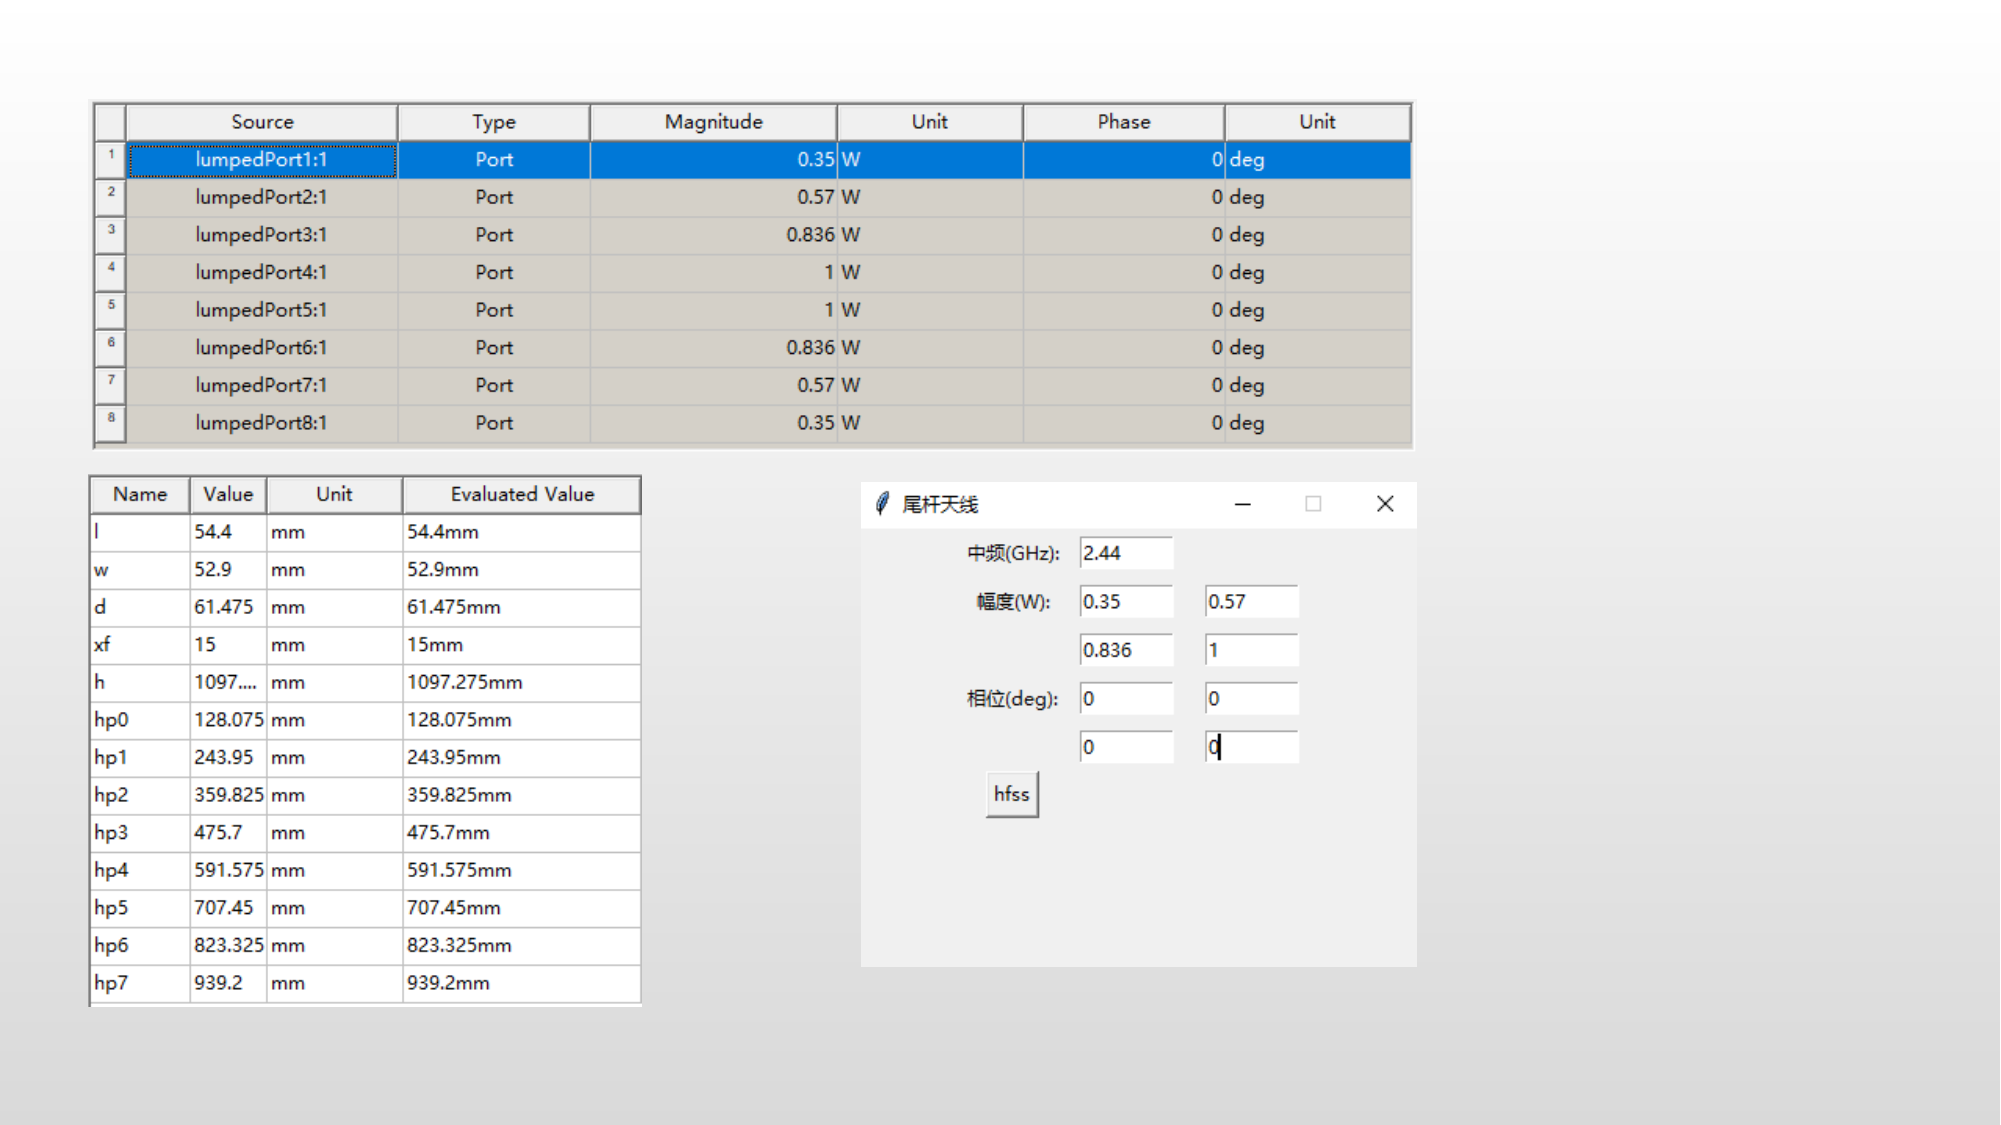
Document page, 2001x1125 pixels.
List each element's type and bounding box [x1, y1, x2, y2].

list [88, 99, 1417, 458]
picture [861, 482, 1417, 967]
picture [88, 473, 642, 1007]
